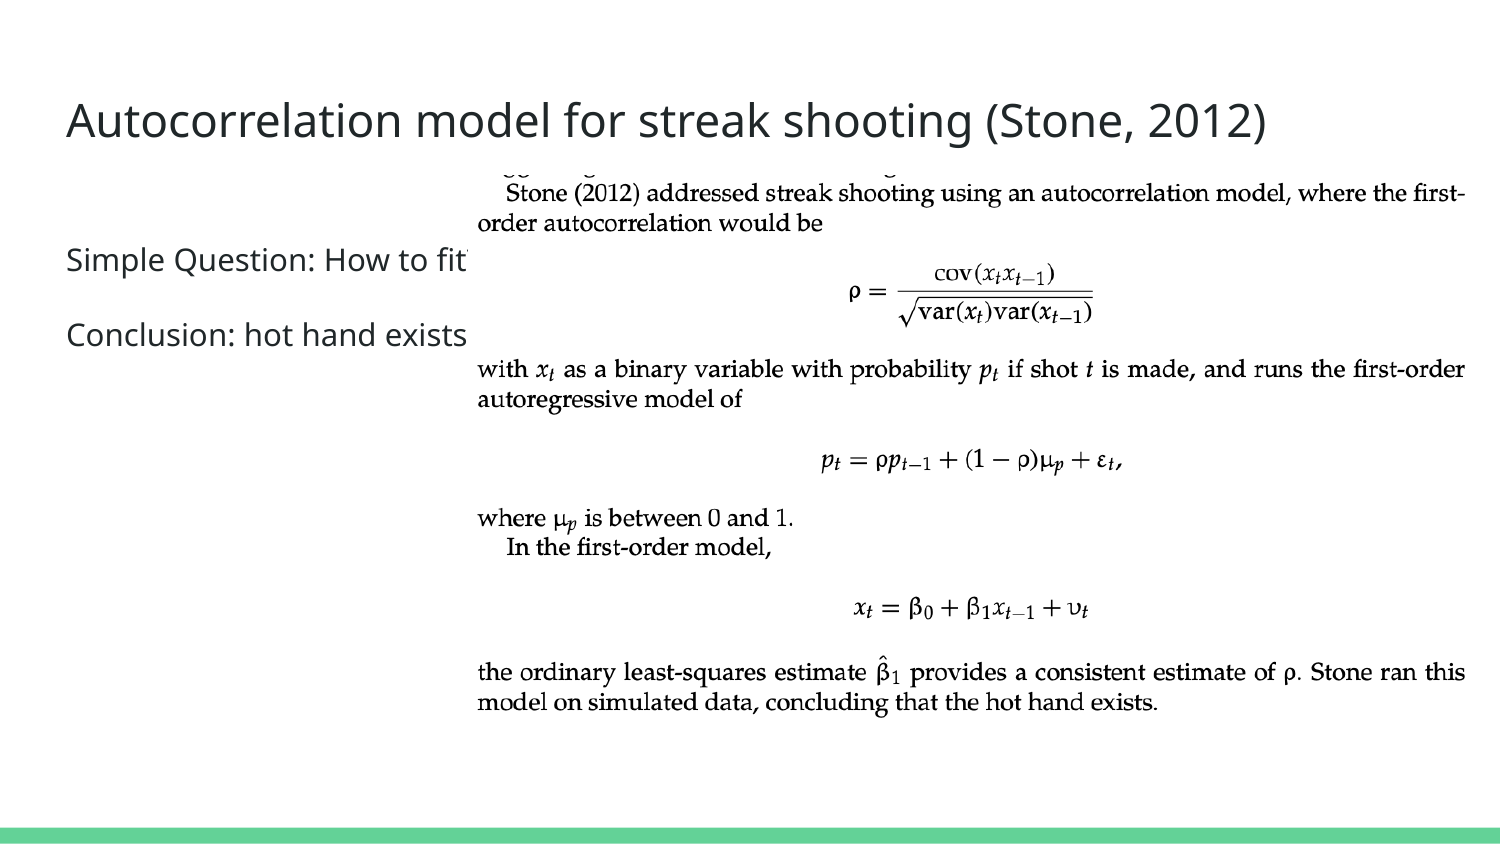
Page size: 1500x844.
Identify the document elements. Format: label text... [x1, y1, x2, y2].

list Simple Question: How to fit? Conclusion: hot hand exists [51, 216, 1449, 778]
title Autocorrelation model for streak shooting (Stone, 2012) [51, 72, 1449, 167]
picture [467, 175, 1481, 719]
